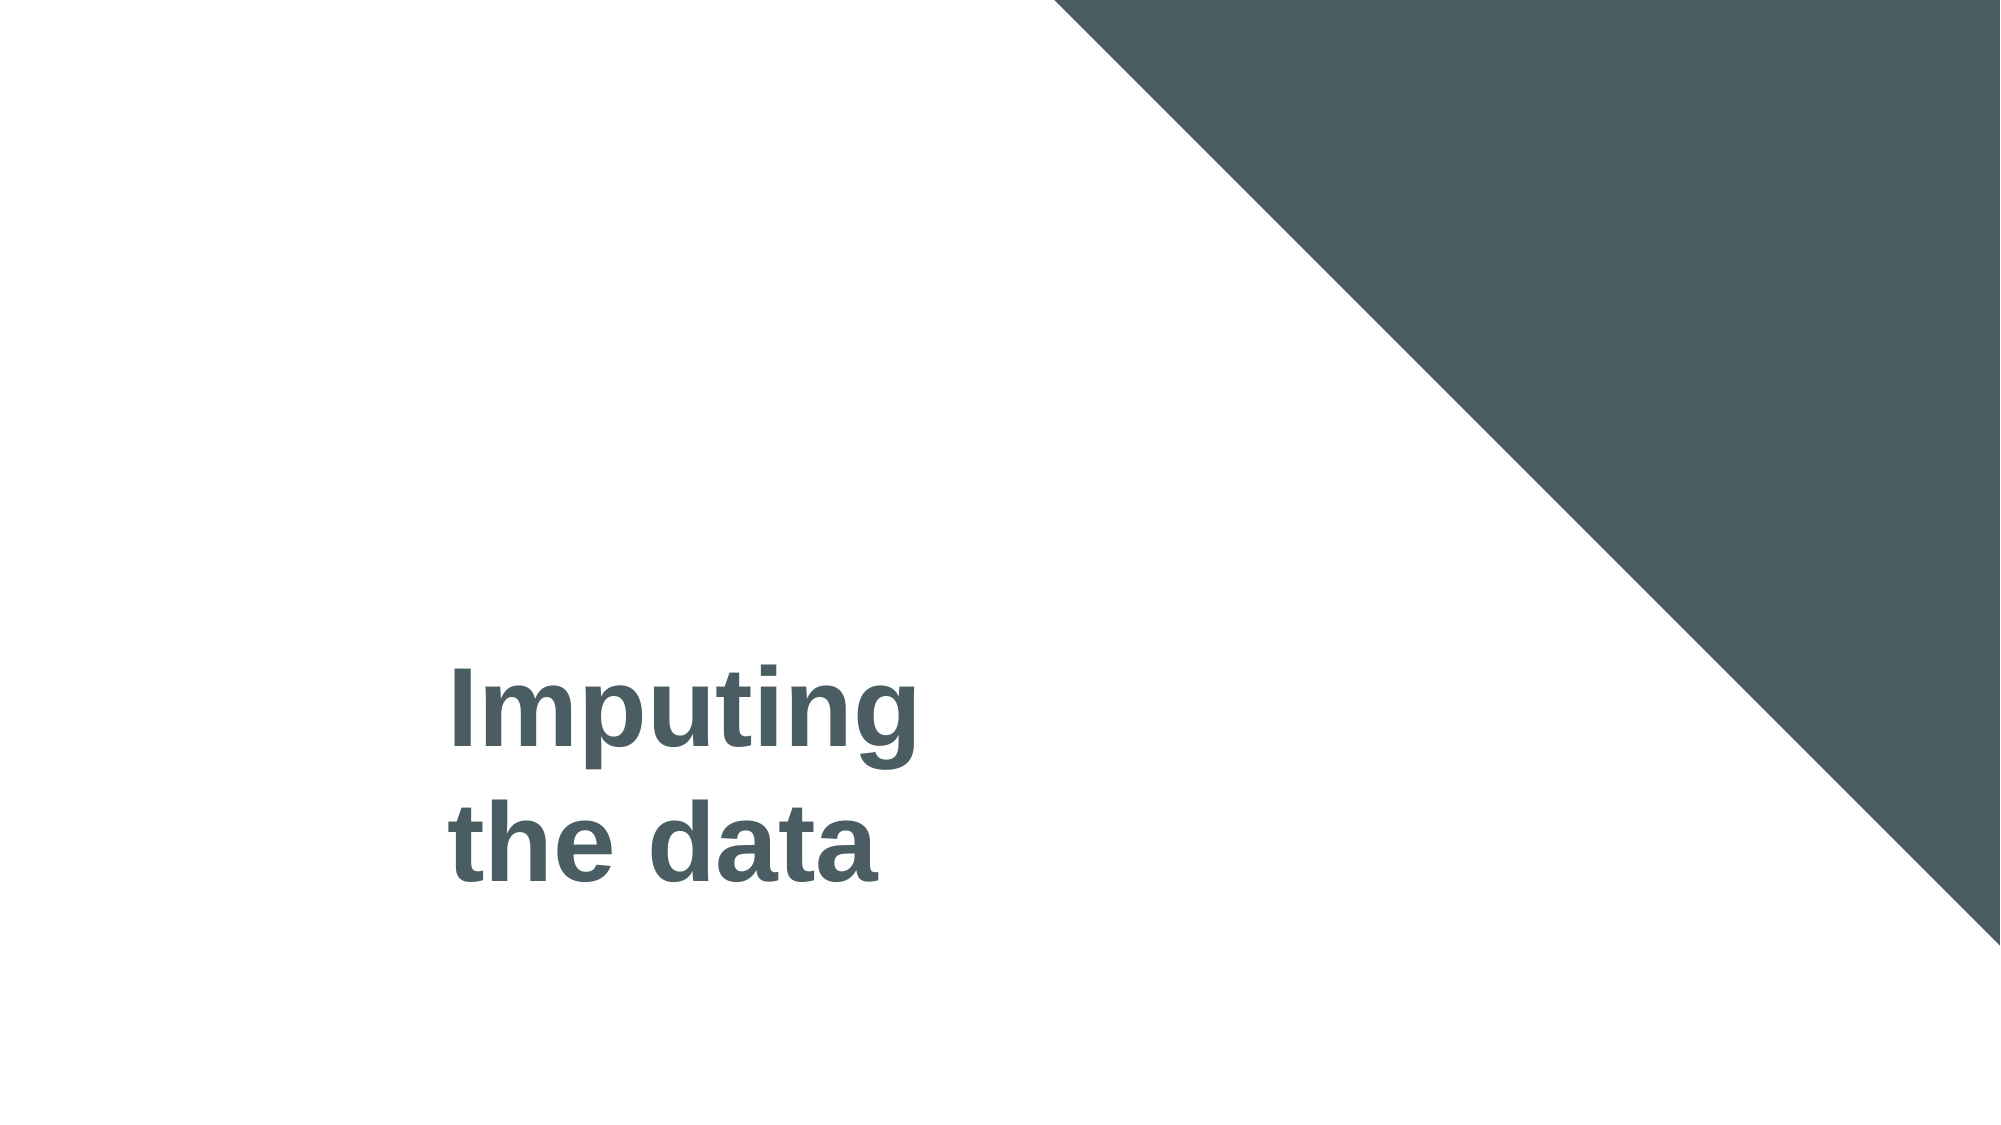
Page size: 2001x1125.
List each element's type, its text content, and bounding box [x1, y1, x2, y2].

text_box Imputing the data SLIDE [432, 626, 1091, 1047]
text_box [1054, 0, 2000, 946]
